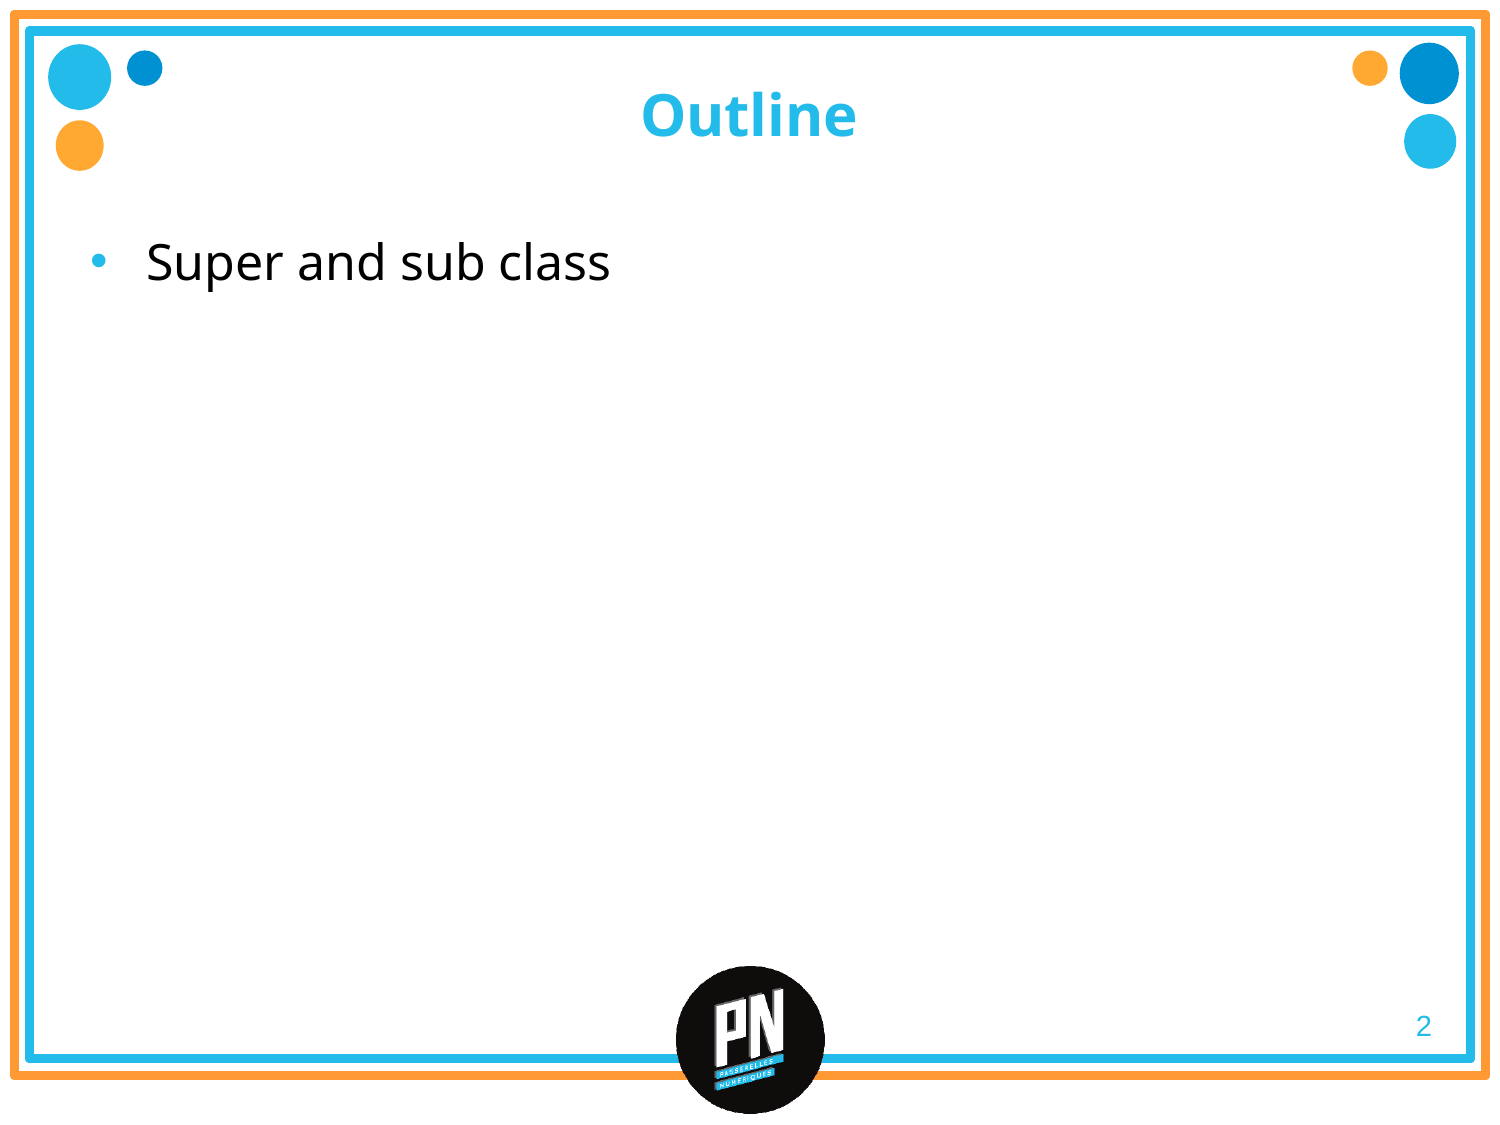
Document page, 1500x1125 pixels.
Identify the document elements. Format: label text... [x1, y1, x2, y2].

picture [674, 964, 826, 1115]
list Super and sub class [75, 222, 1424, 866]
title Outline [75, 36, 1424, 191]
